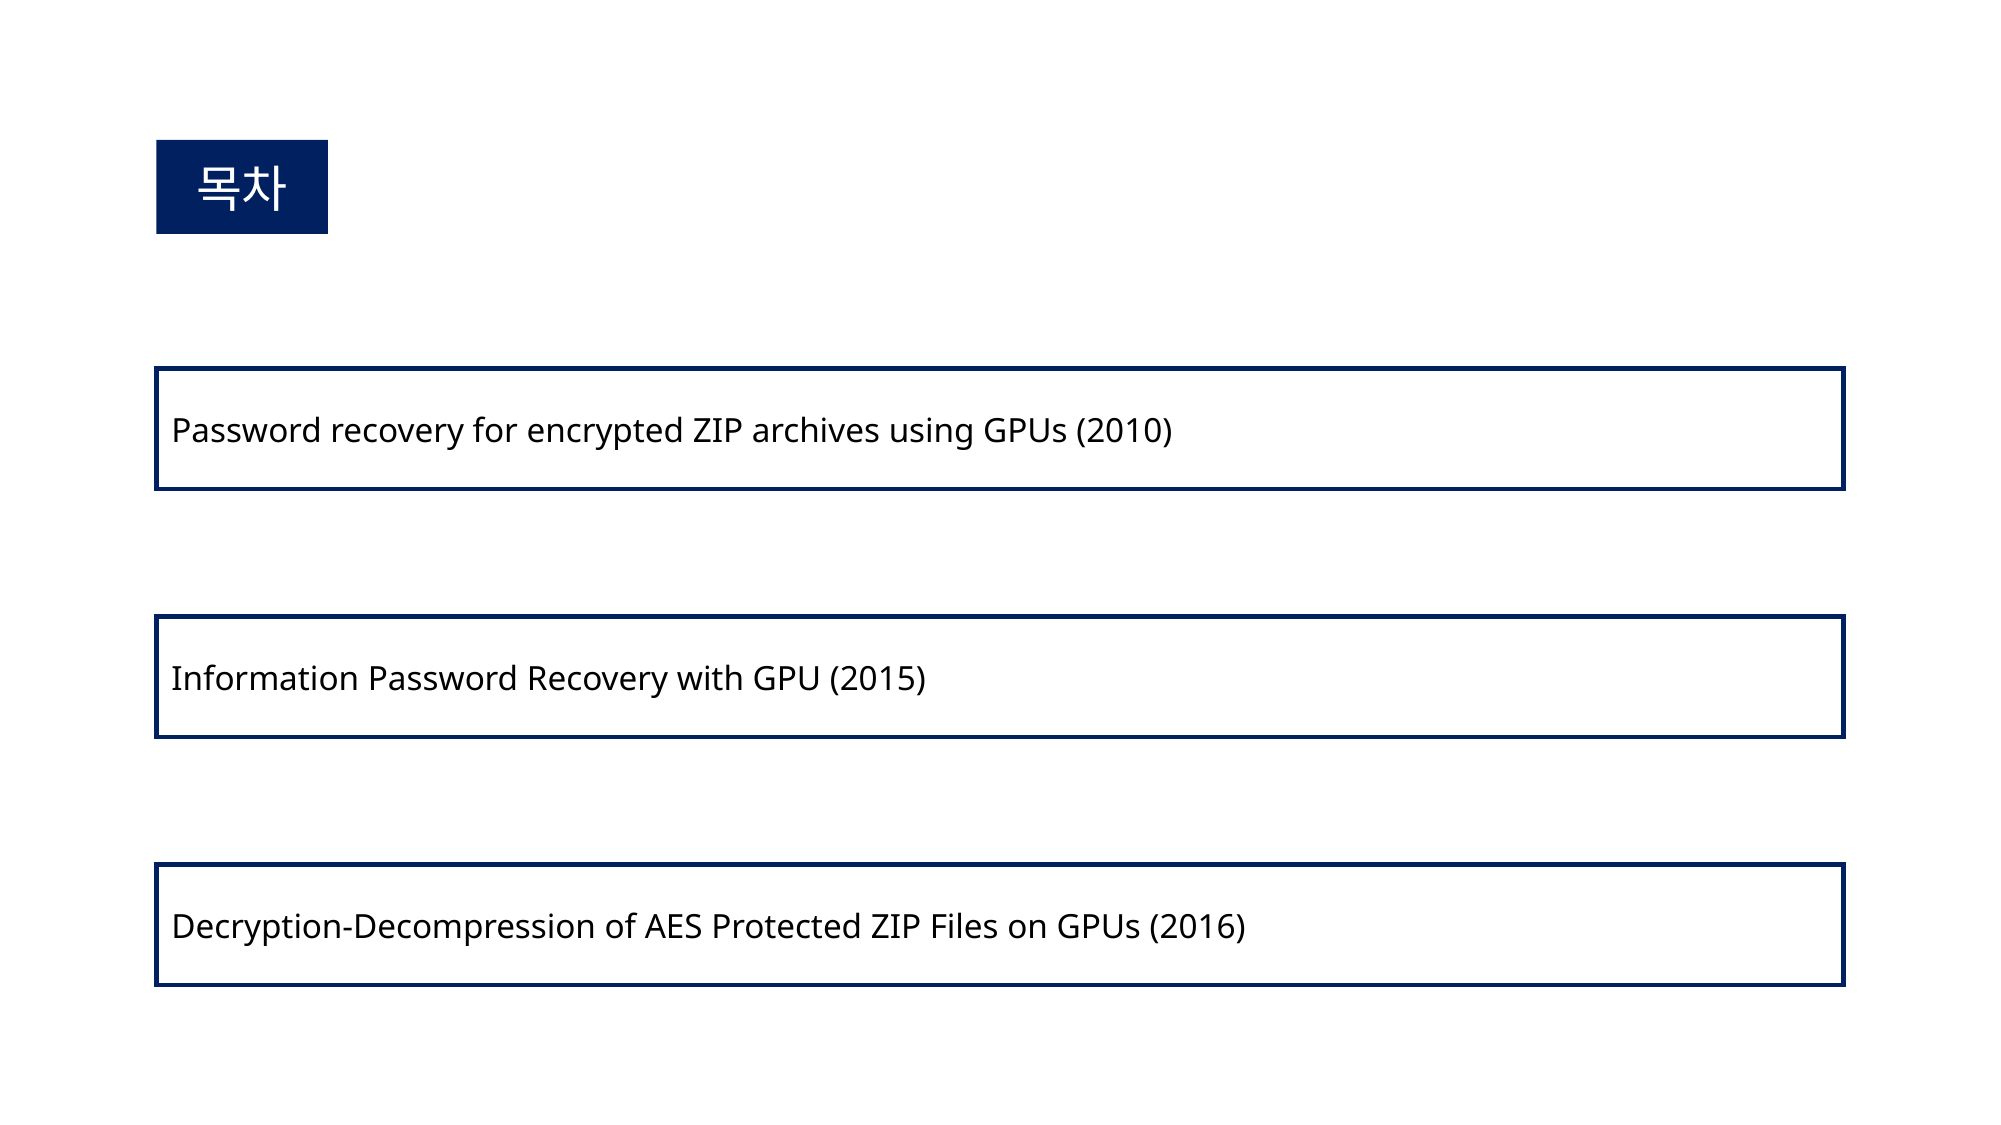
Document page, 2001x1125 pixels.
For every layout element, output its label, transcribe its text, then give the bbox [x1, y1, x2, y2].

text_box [156, 368, 1844, 986]
text_box 목차 [155, 139, 329, 235]
